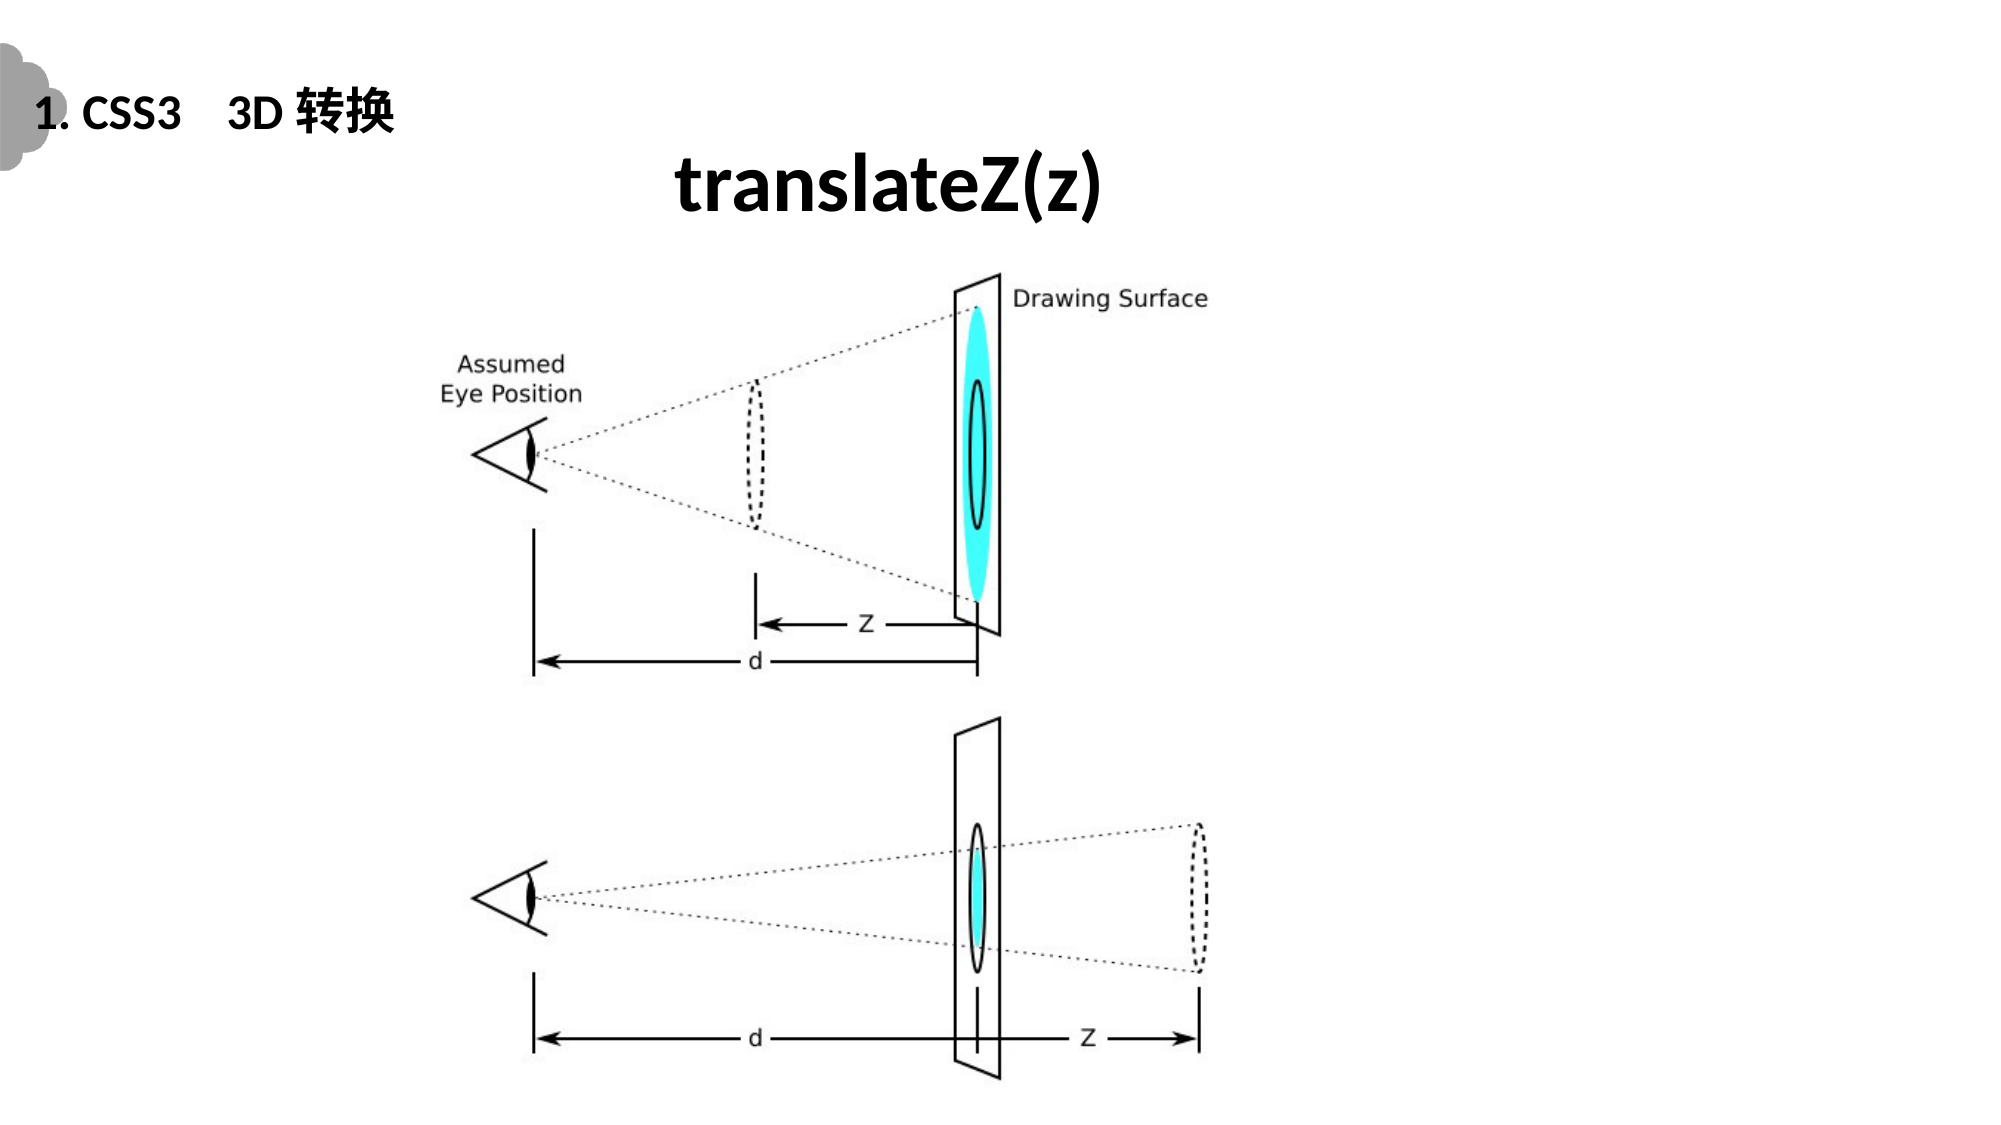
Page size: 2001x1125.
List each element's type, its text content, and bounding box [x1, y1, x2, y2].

text_box translateZ(z) [660, 120, 1406, 236]
picture [392, 236, 1269, 1104]
text_box 1. CSS3 3D转换 [67, 72, 561, 148]
picture [0, 43, 67, 171]
